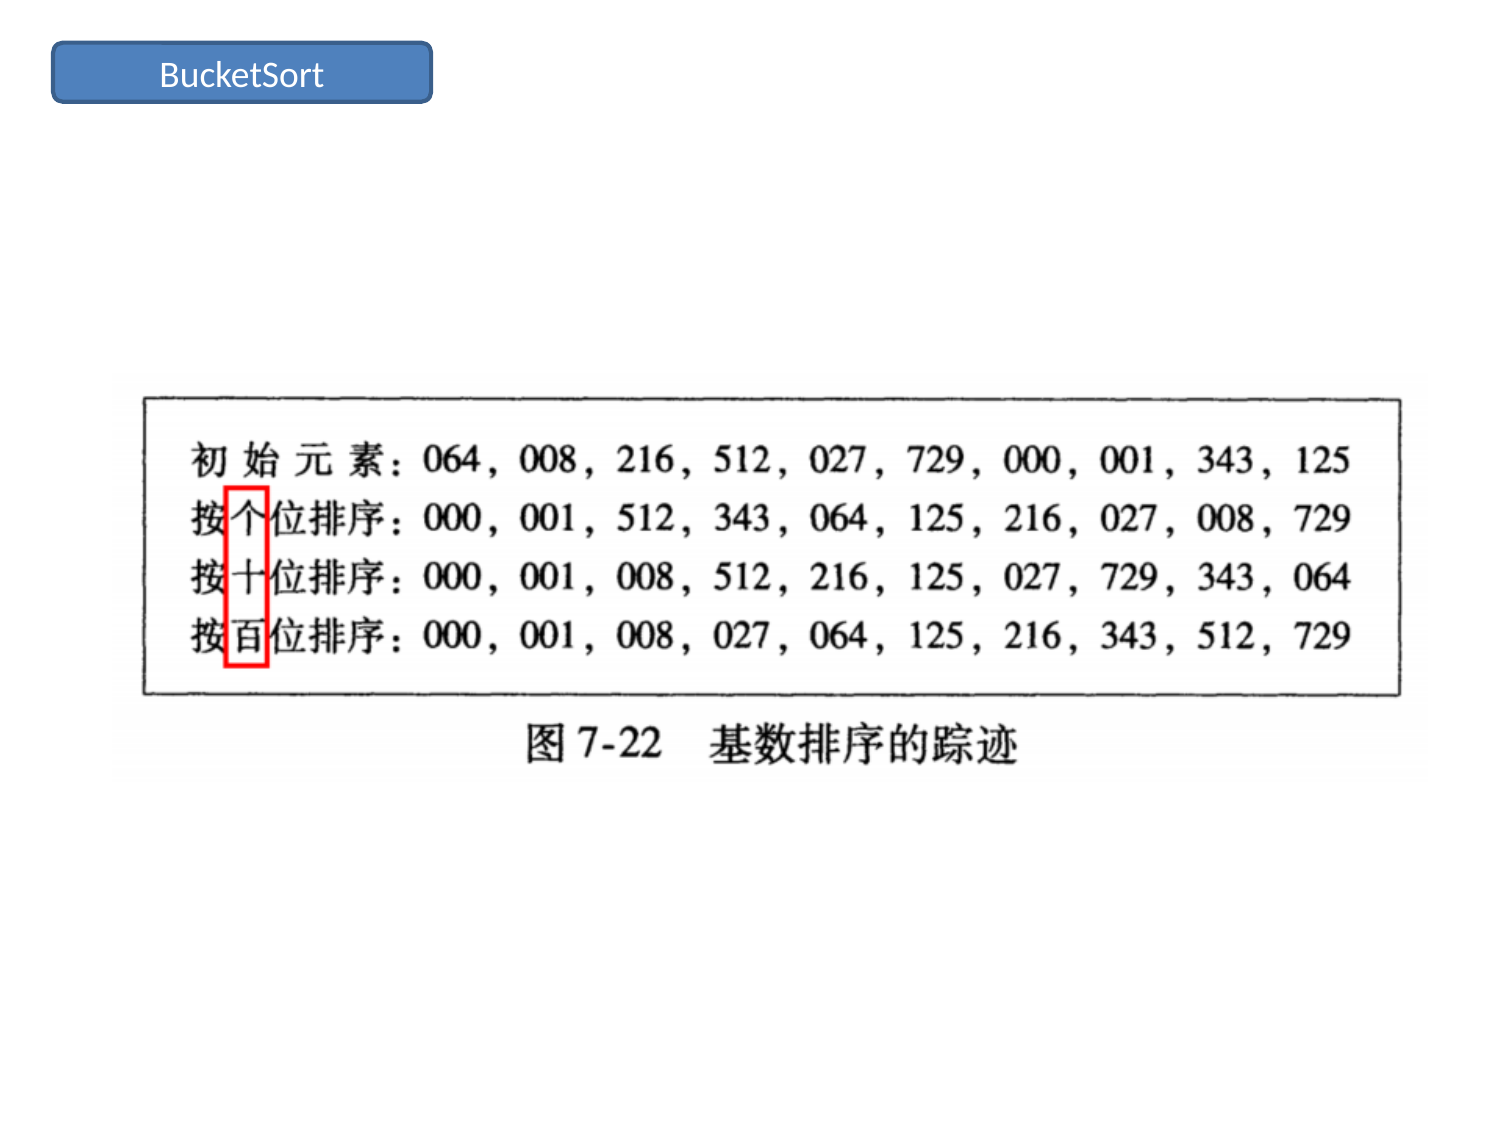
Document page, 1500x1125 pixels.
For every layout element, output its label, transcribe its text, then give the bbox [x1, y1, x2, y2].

picture [111, 373, 1428, 784]
text_box BucketSort [50, 40, 434, 104]
